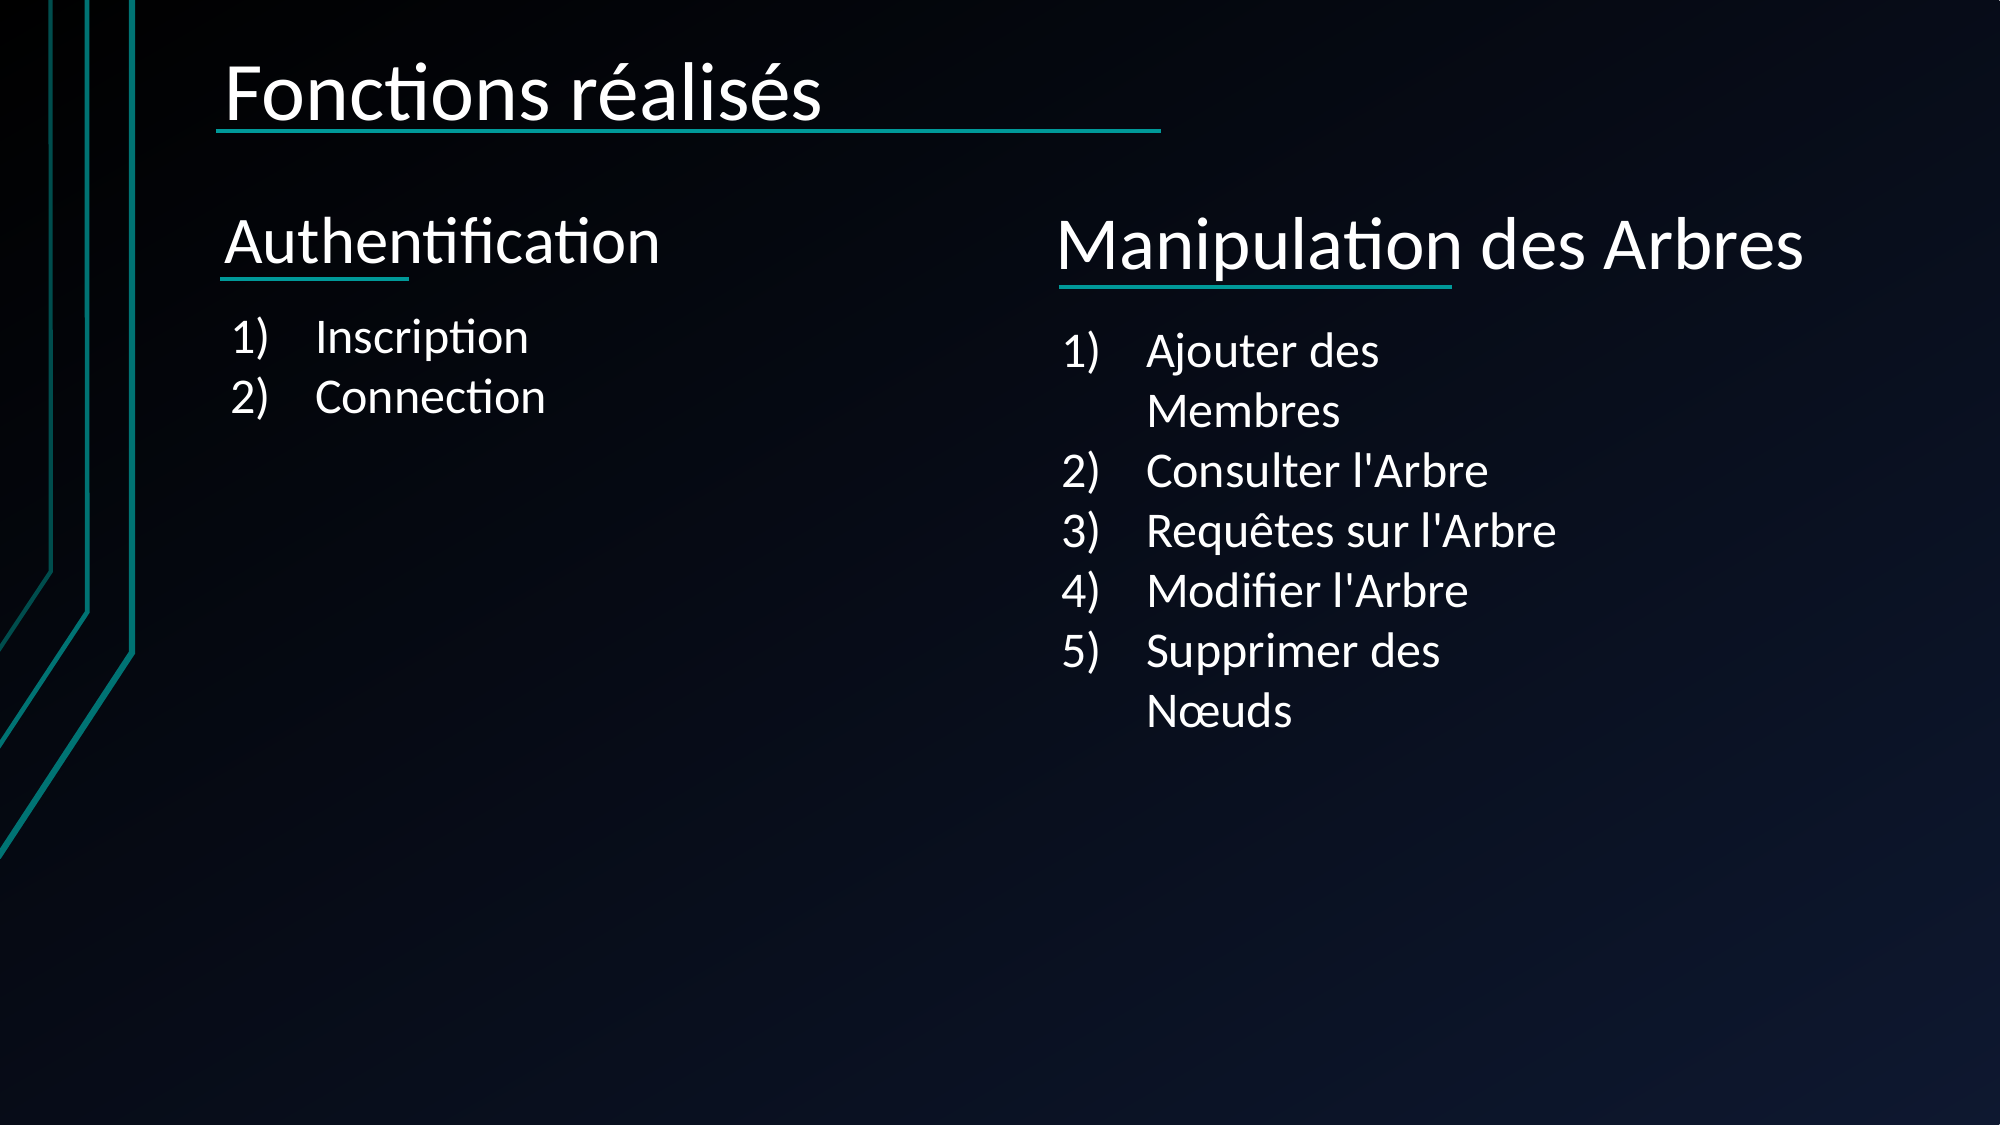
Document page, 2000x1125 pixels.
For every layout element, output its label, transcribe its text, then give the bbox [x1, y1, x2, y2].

title Authentification [204, 87, 757, 289]
text_box Fonctions réalisés [209, 29, 1167, 144]
text_box Ajouter des Membres Consulter l'Arbre Requêtes sur l'Arbre Modifier l'Arbre Supprimer des Nœuds [1046, 309, 1576, 790]
text_box Inscription Connection [215, 295, 745, 431]
text_box Manipulation des Arbres [1035, 95, 1847, 296]
